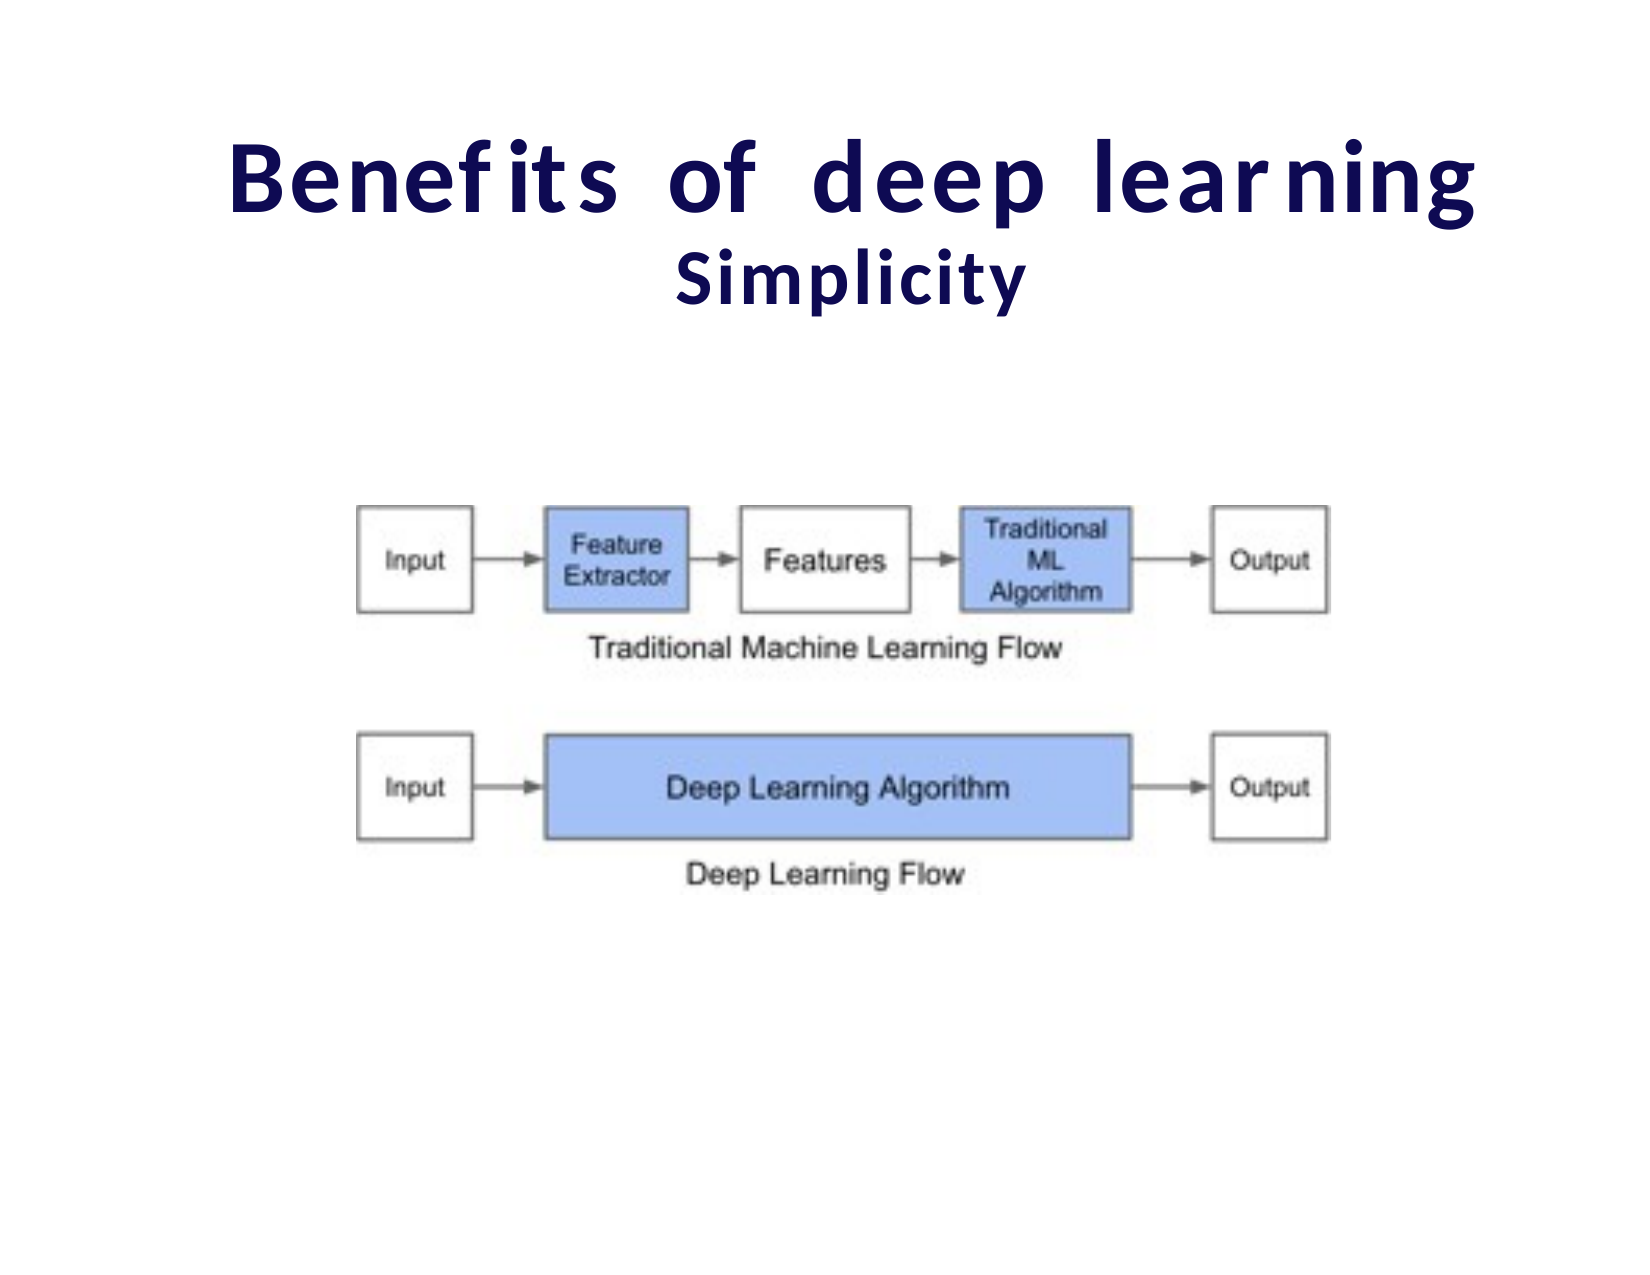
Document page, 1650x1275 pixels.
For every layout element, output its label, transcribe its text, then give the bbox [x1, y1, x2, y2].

title Benefits of deep learning Simplicity [221, 114, 1482, 330]
text_box [356, 505, 1332, 895]
